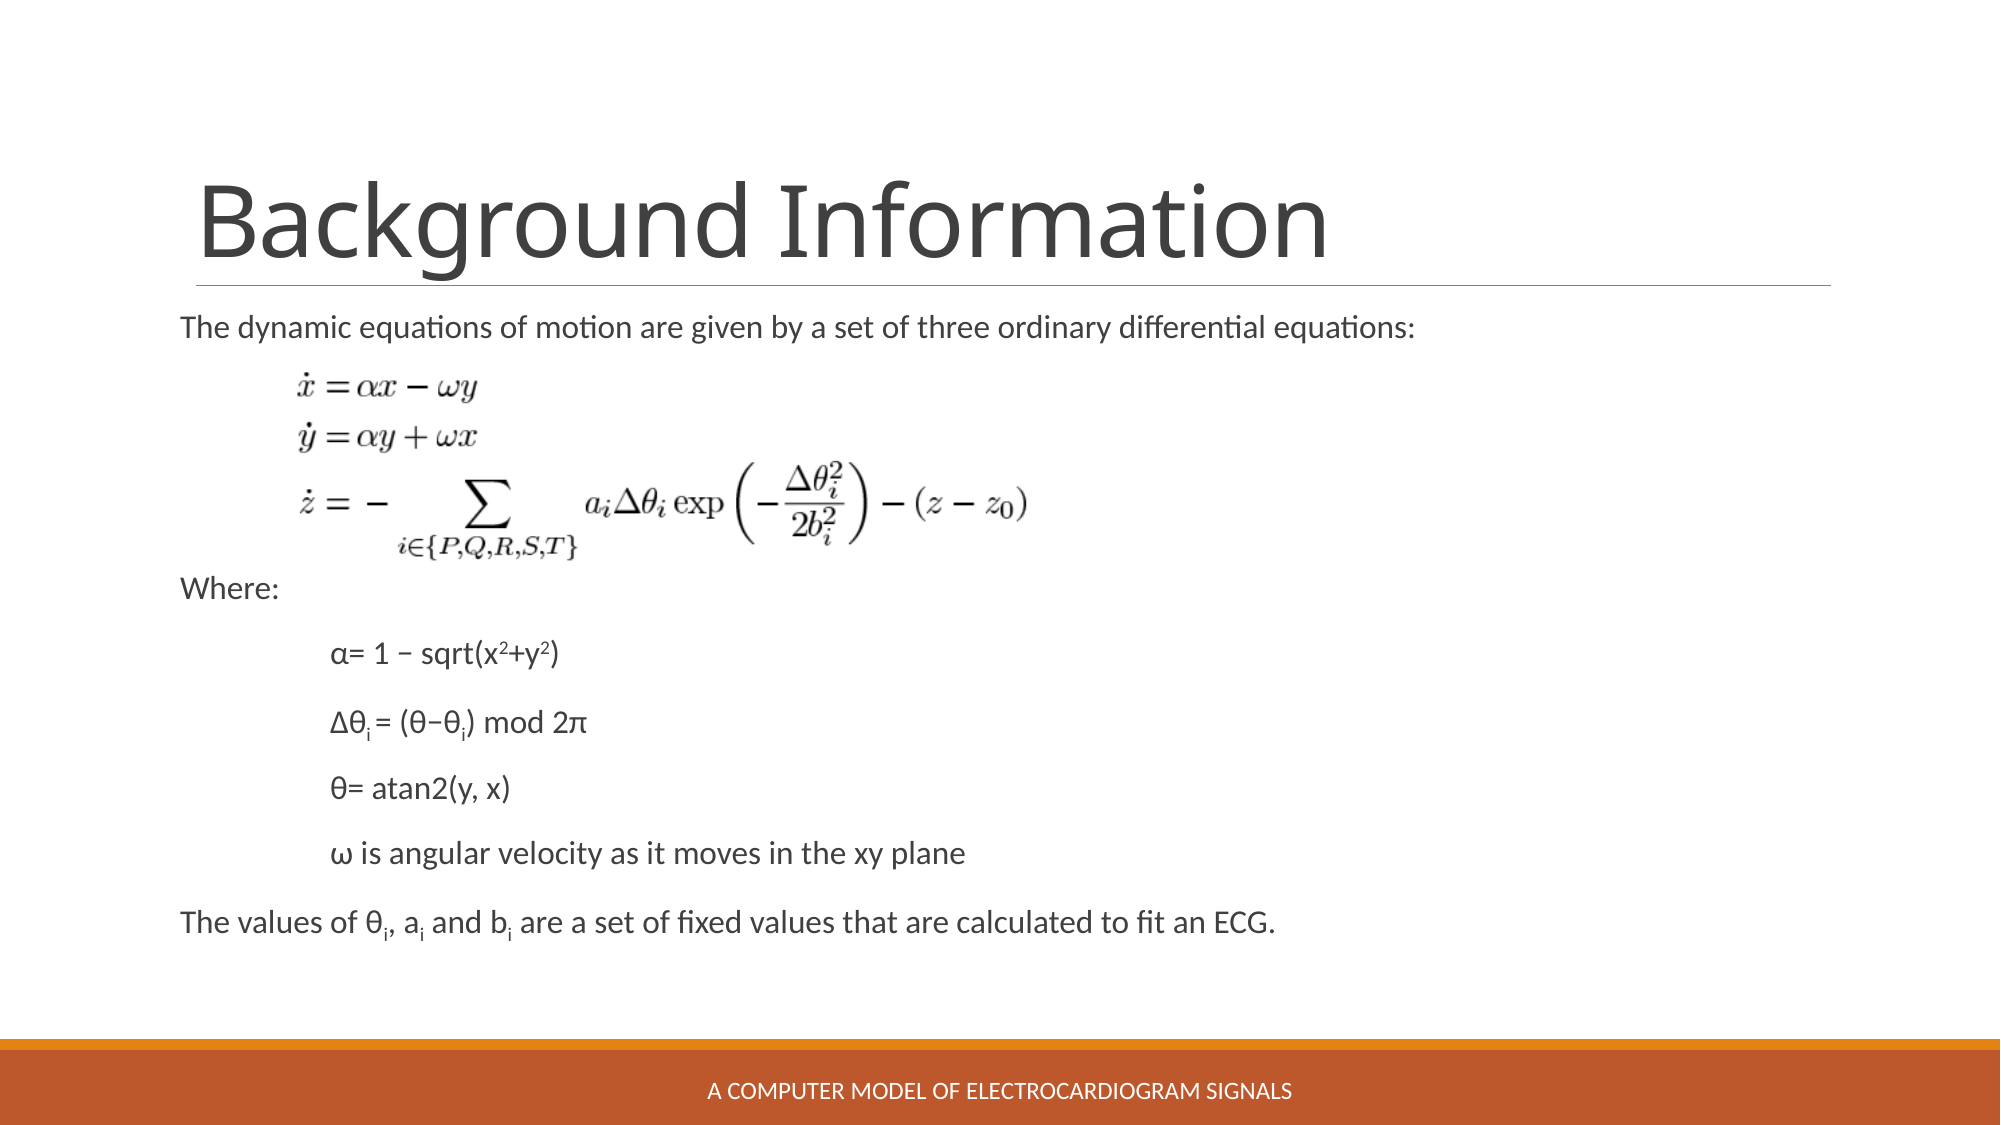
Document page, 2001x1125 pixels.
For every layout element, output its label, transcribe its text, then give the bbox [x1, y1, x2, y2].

list The dynamic equations of motion are given by a set of three ordinary differential equations: Where: α= 1 − sqrt(x2+y2) ∆θi = (θ−θi) mod 2π θ= atan2(y, x) ω is angular velocity as it moves in the xy plane The values of θi, ai and bi are a set of fixed values that are calculated to fit an ECG. [180, 302, 1830, 963]
picture [275, 354, 1038, 575]
title Background Information [180, 47, 1830, 285]
footer A Computer Model of Electrocardiogram Signals [604, 1059, 1396, 1120]
